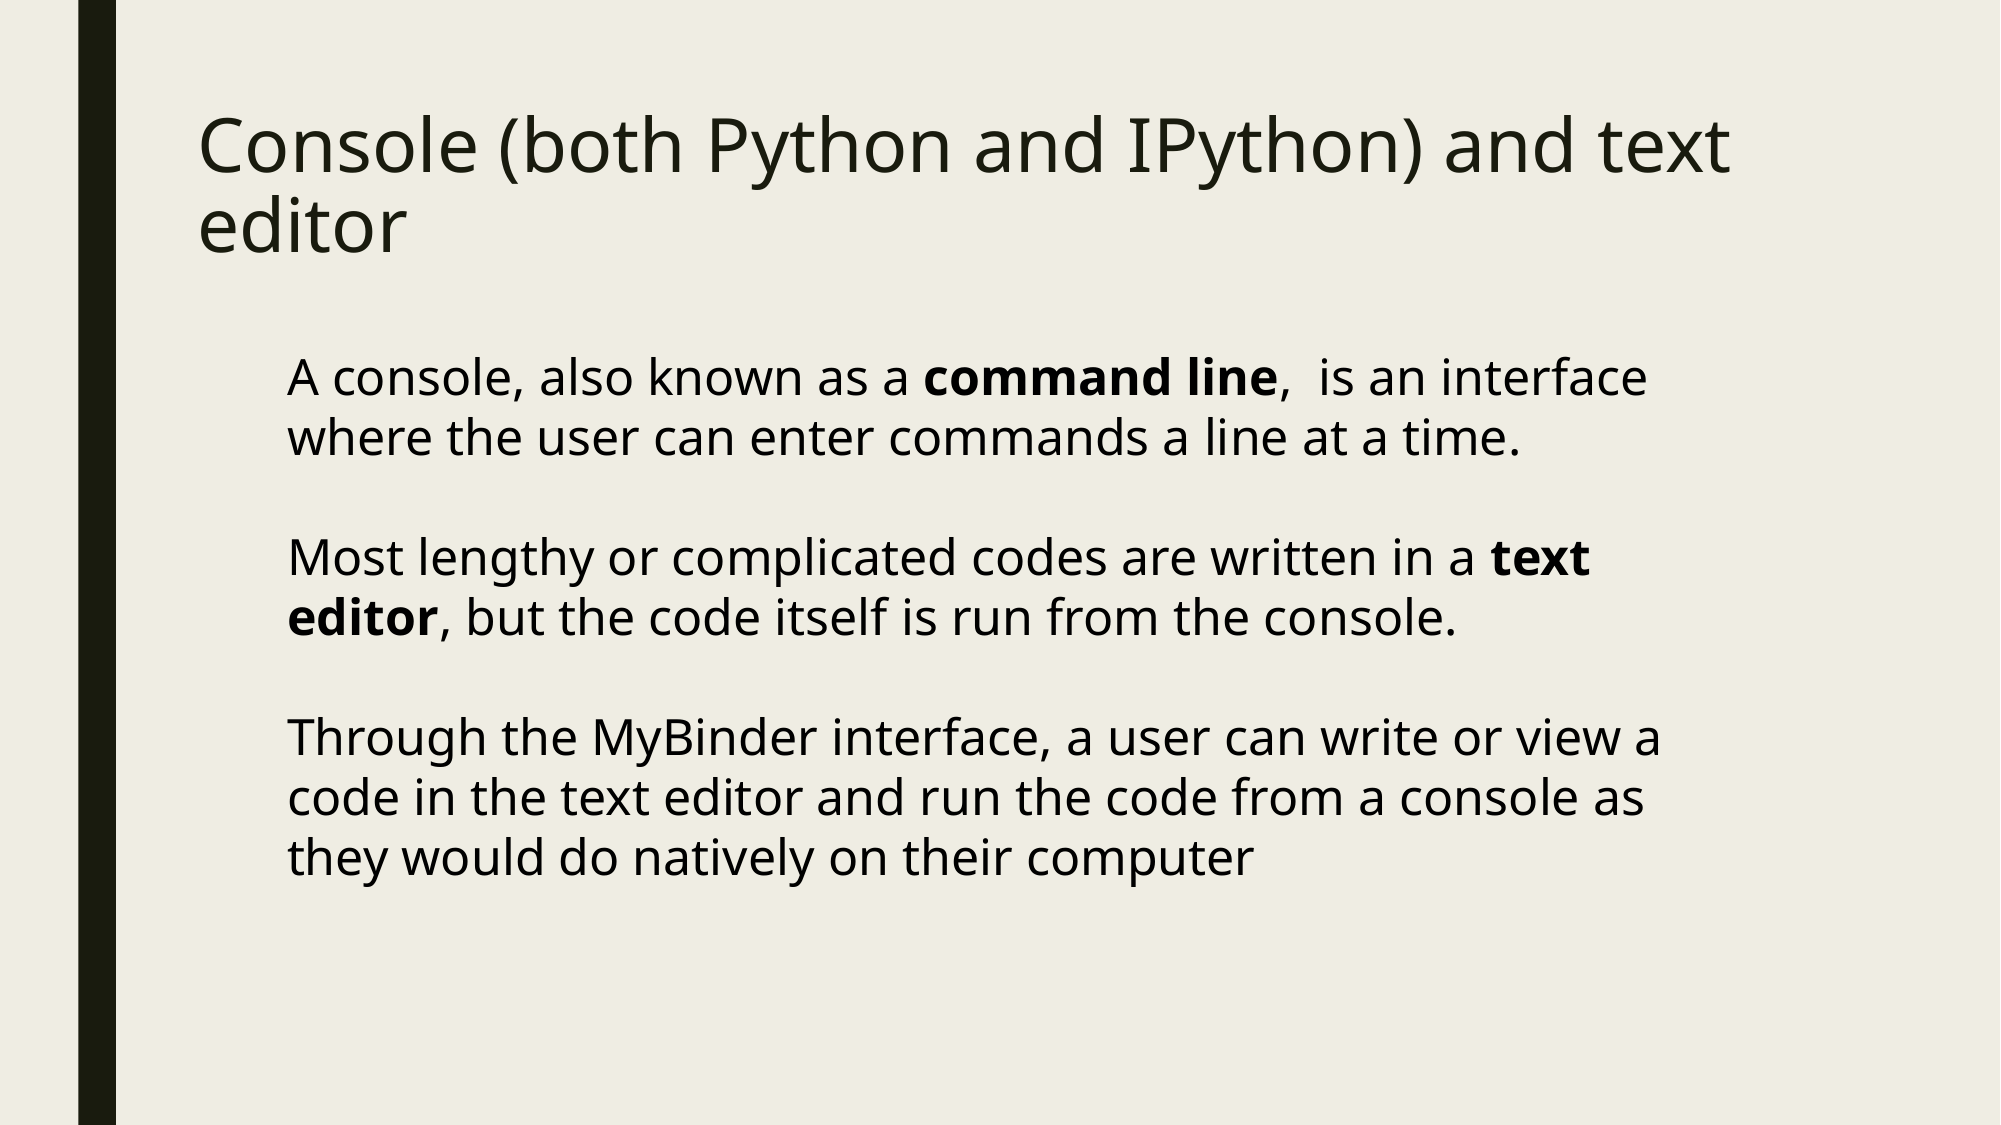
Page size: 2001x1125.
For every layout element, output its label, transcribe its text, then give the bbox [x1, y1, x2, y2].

text_box A console, also known as a command line, is an interface where the user can enter commands a line at a time. Most lengthy or complicated codes are written in a text editor, but the code itself is run from the console. Through the MyBinder interface, a user can write or view a code in the text editor and run the code from a console as they would do natively on their computer [272, 338, 1728, 893]
title Console (both Python and IPython) and text editor [182, 100, 1871, 289]
